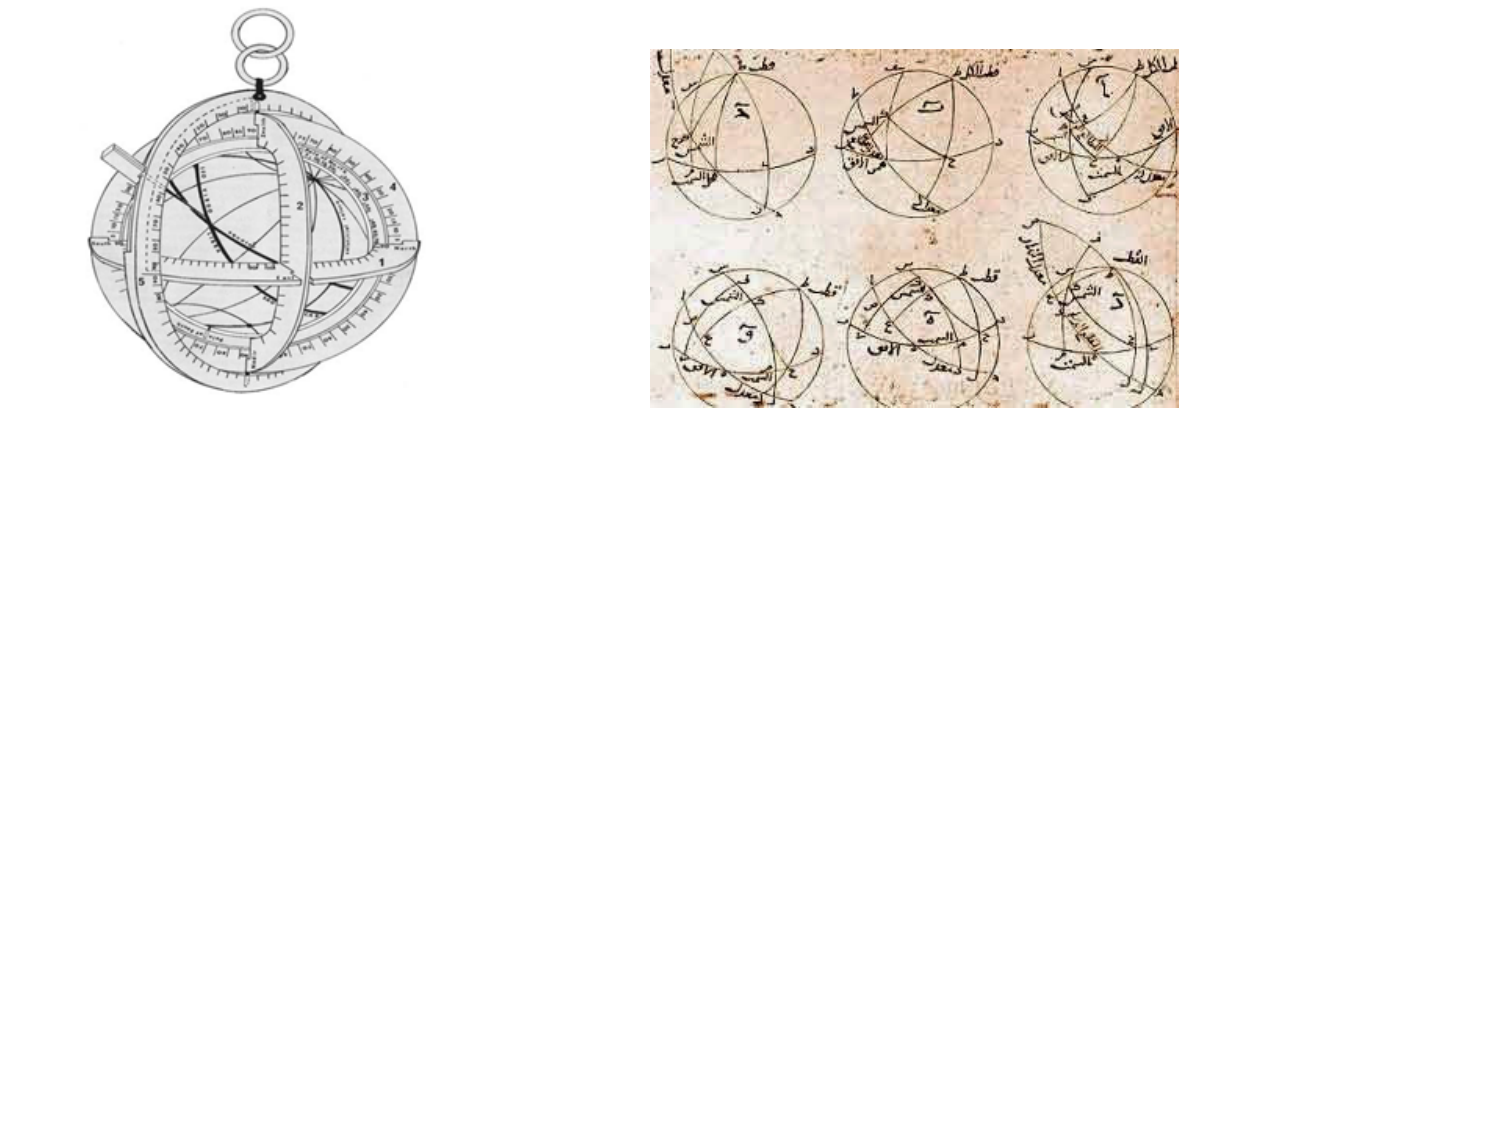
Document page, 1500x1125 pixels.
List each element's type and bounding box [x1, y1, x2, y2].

picture [649, 49, 1179, 409]
picture [74, 0, 438, 402]
